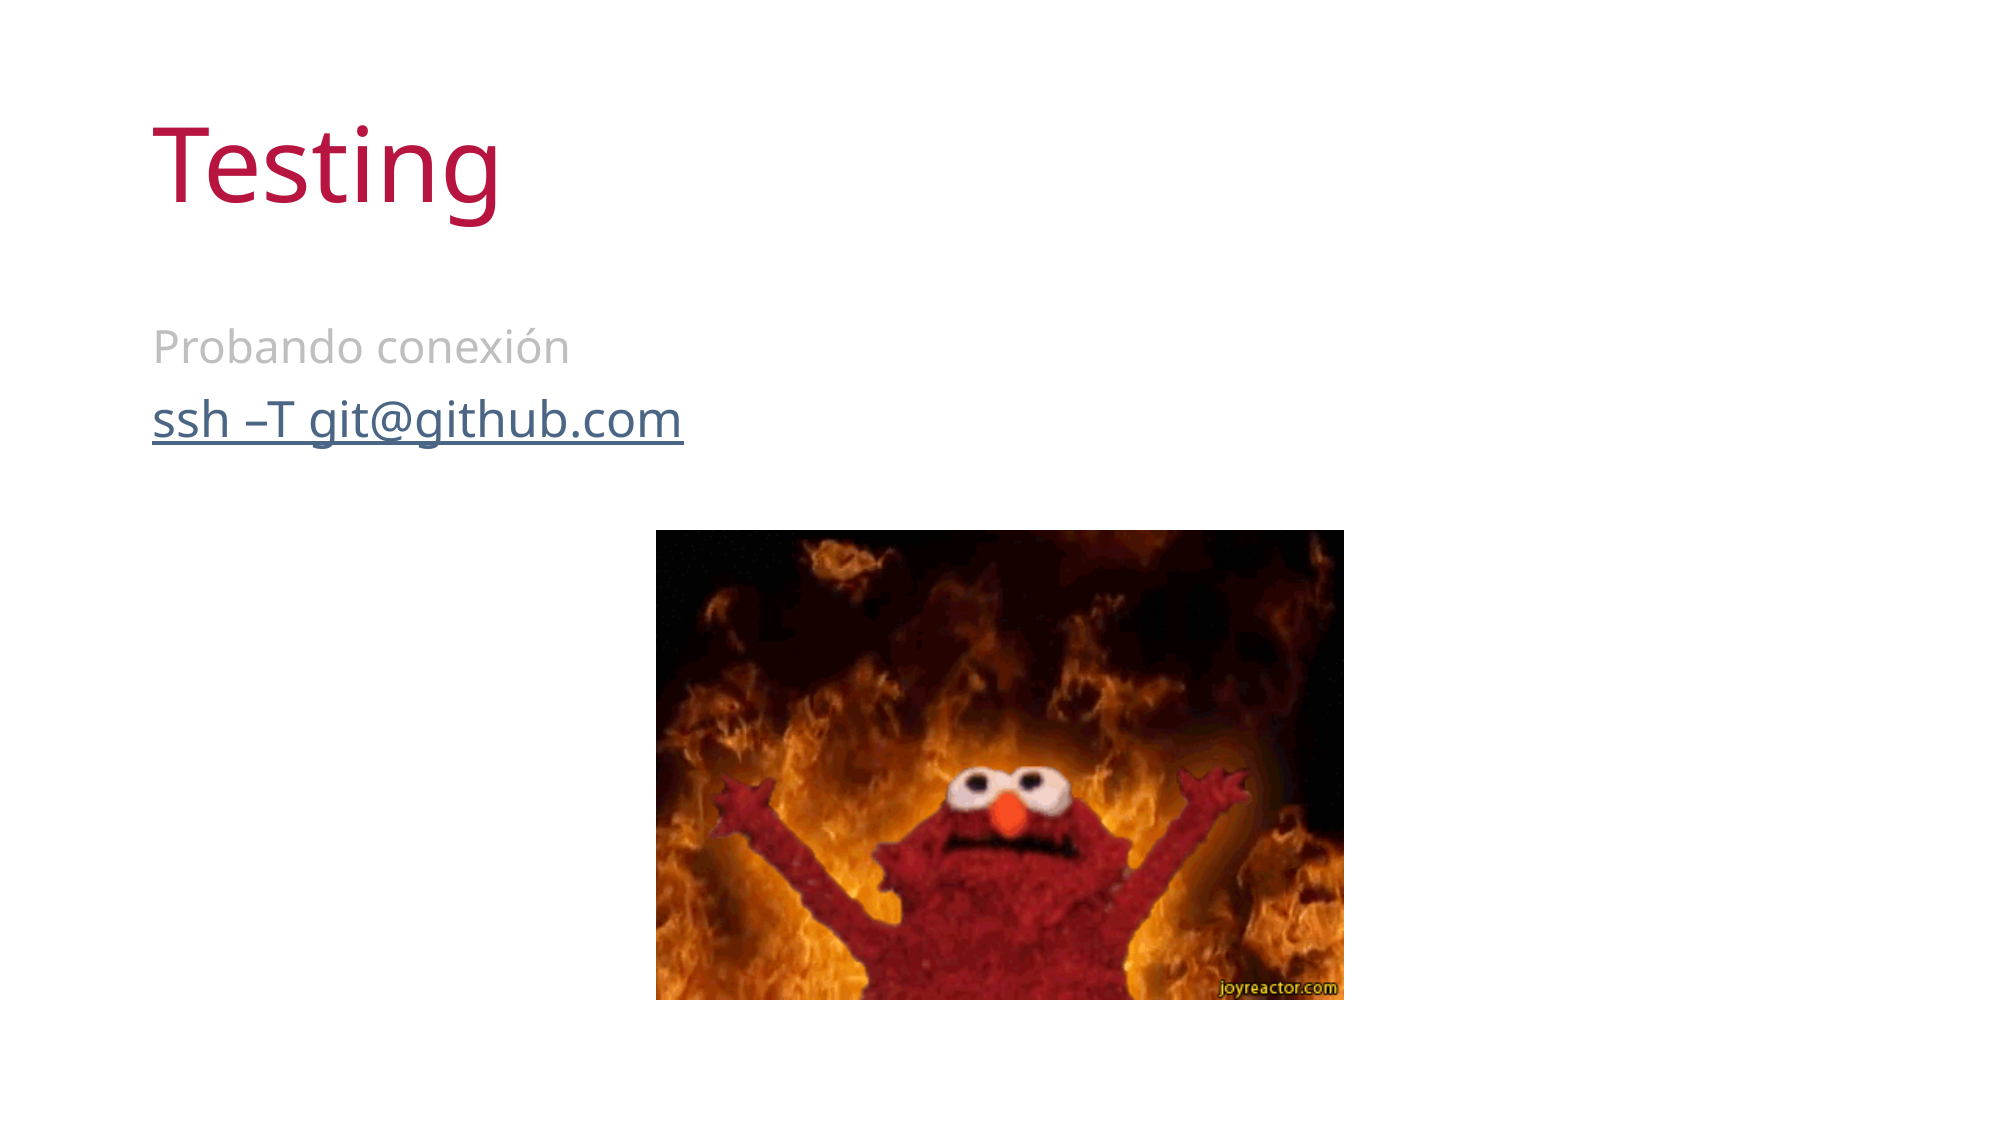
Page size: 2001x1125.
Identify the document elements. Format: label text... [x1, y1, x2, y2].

picture [656, 530, 1344, 1000]
list Probando conexión ssh –T git@github.com [137, 316, 1863, 676]
title Testing [137, 59, 1863, 278]
